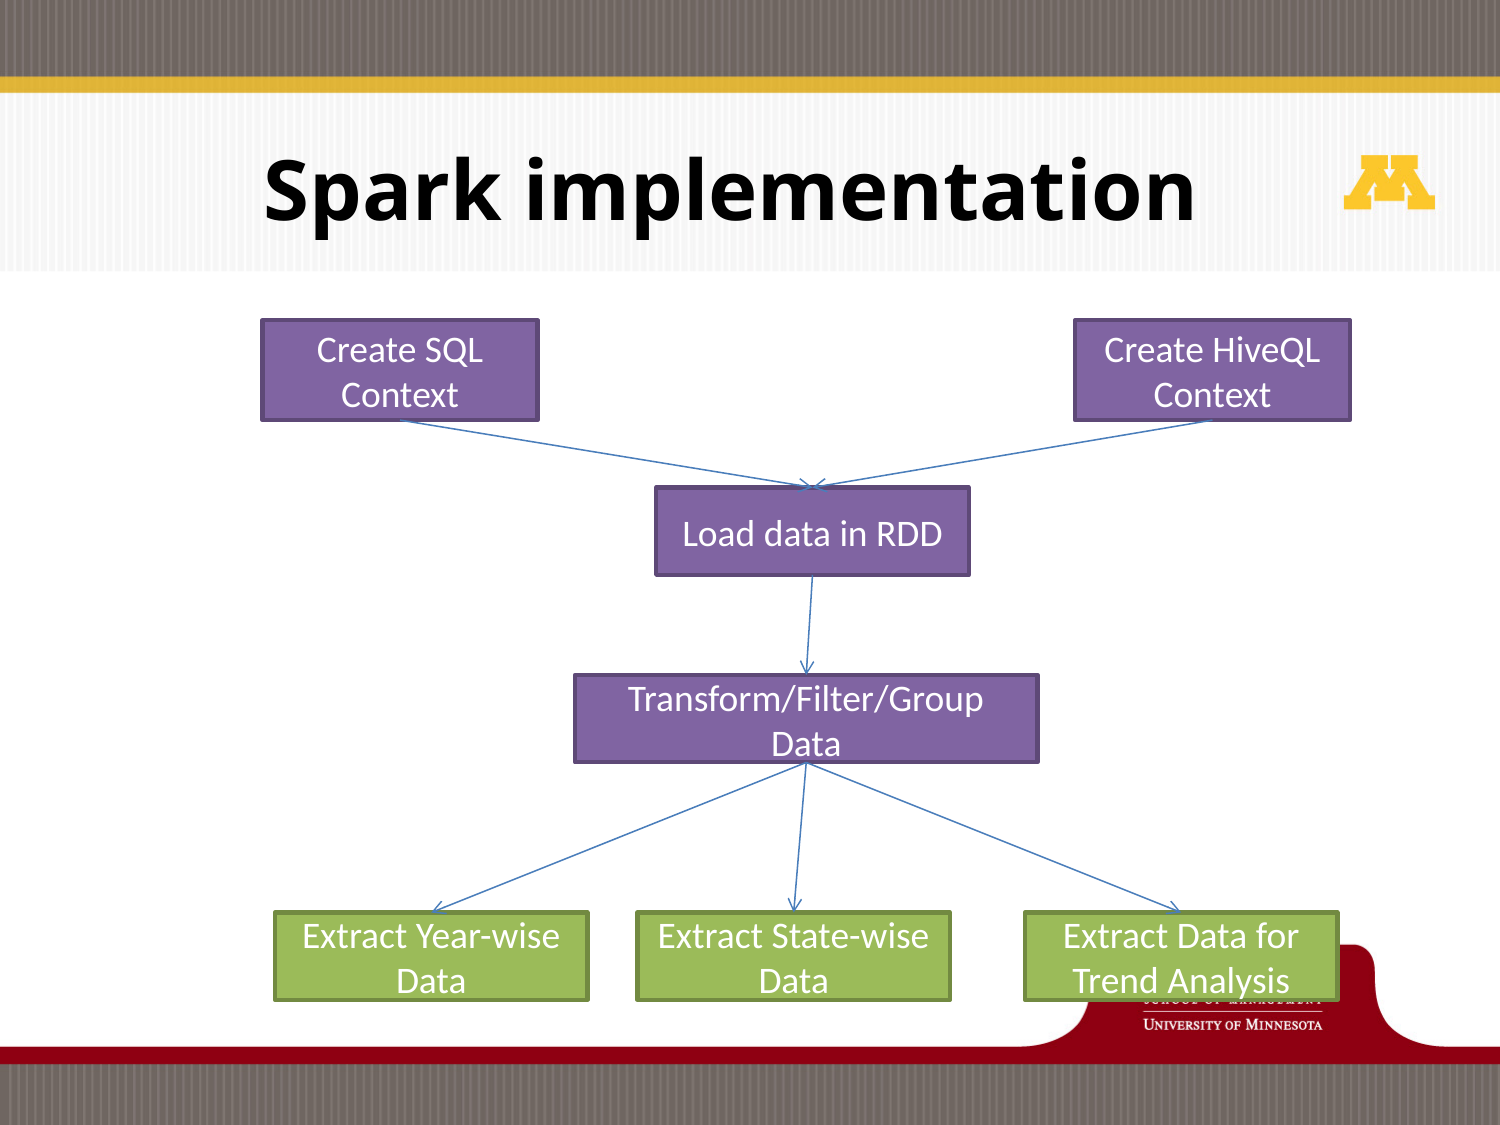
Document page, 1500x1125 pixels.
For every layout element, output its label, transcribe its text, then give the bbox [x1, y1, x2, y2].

picture [0, 0, 1500, 1125]
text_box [430, 762, 791, 913]
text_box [805, 574, 813, 676]
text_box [805, 762, 1182, 913]
text_box Extract Data for Trend Analysis [1023, 910, 1340, 1002]
text_box Transform/Filter/Group Data [573, 673, 1040, 760]
text_box Spark implementation [99, 99, 1363, 275]
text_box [812, 419, 1213, 488]
text_box Extract Year-wise Data [273, 910, 590, 1002]
text_box Extract State-wise Data [635, 921, 952, 1002]
text_box Create HiveQL Context [1073, 318, 1352, 422]
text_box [399, 419, 811, 488]
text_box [793, 762, 803, 913]
text_box Create SQL Context [260, 318, 540, 422]
text_box Load data in RDD [654, 496, 971, 577]
